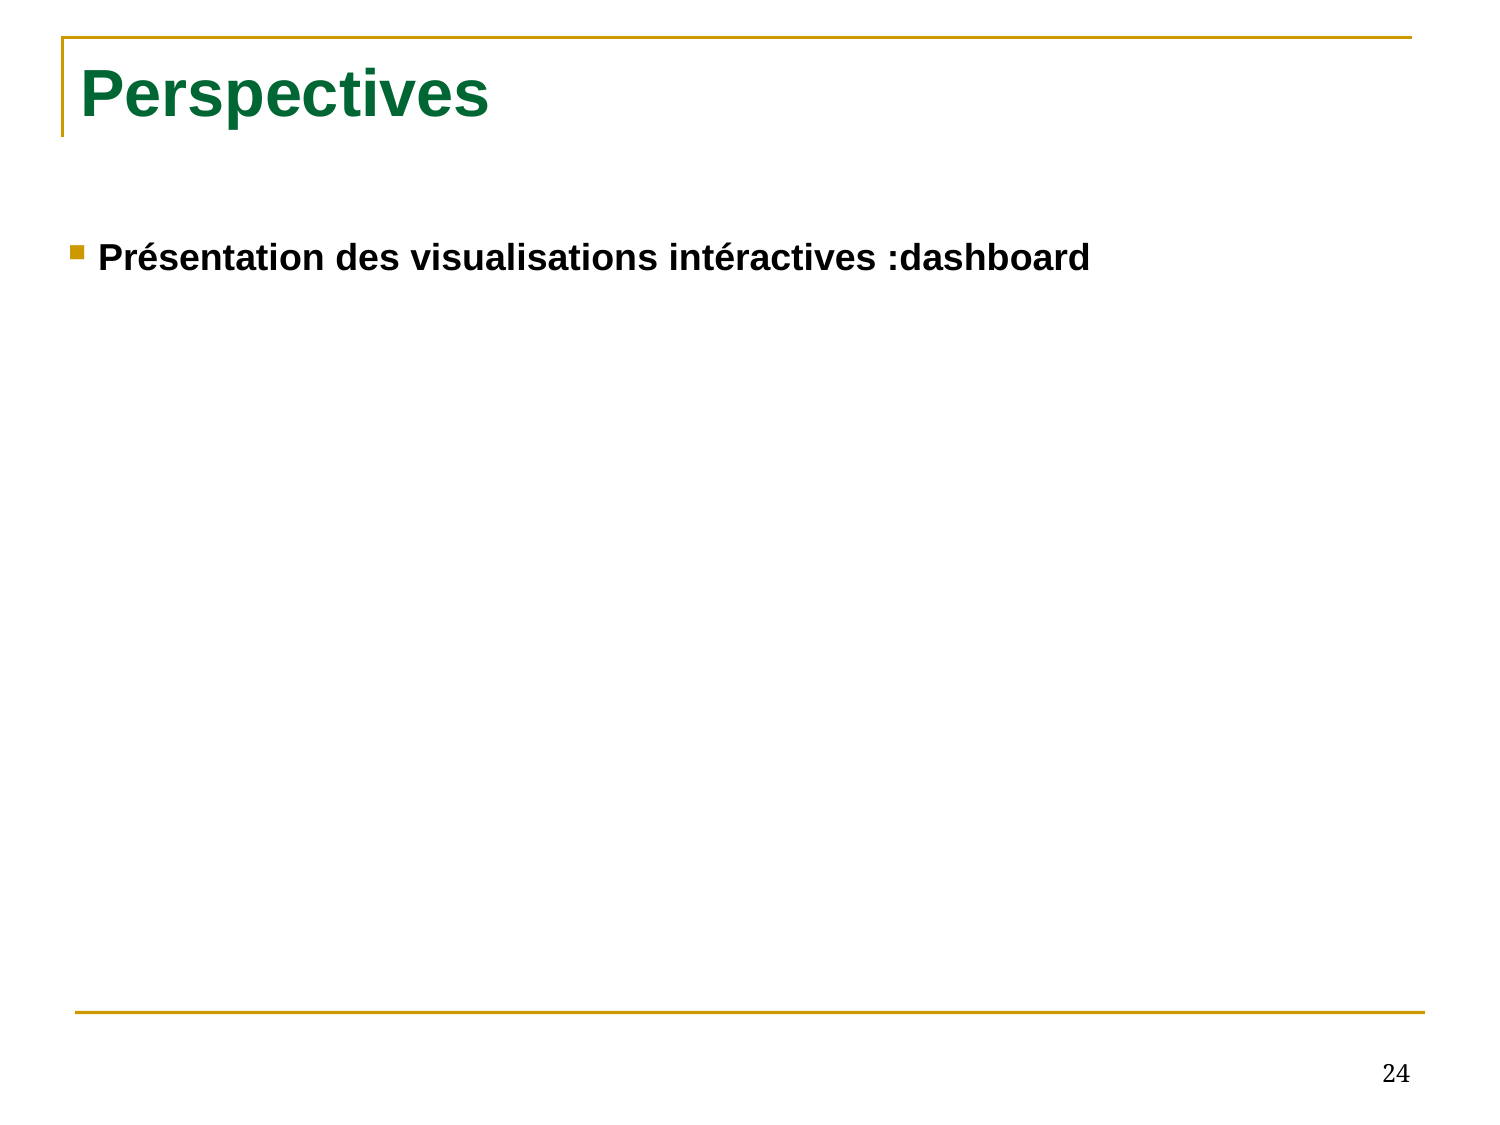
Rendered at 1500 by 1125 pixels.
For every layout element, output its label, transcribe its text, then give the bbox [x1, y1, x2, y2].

title Perspectives [64, 42, 1325, 162]
list Présentation des visualisations intéractives :dashboard [53, 208, 1447, 885]
slide_number 24 [1074, 1023, 1426, 1100]
